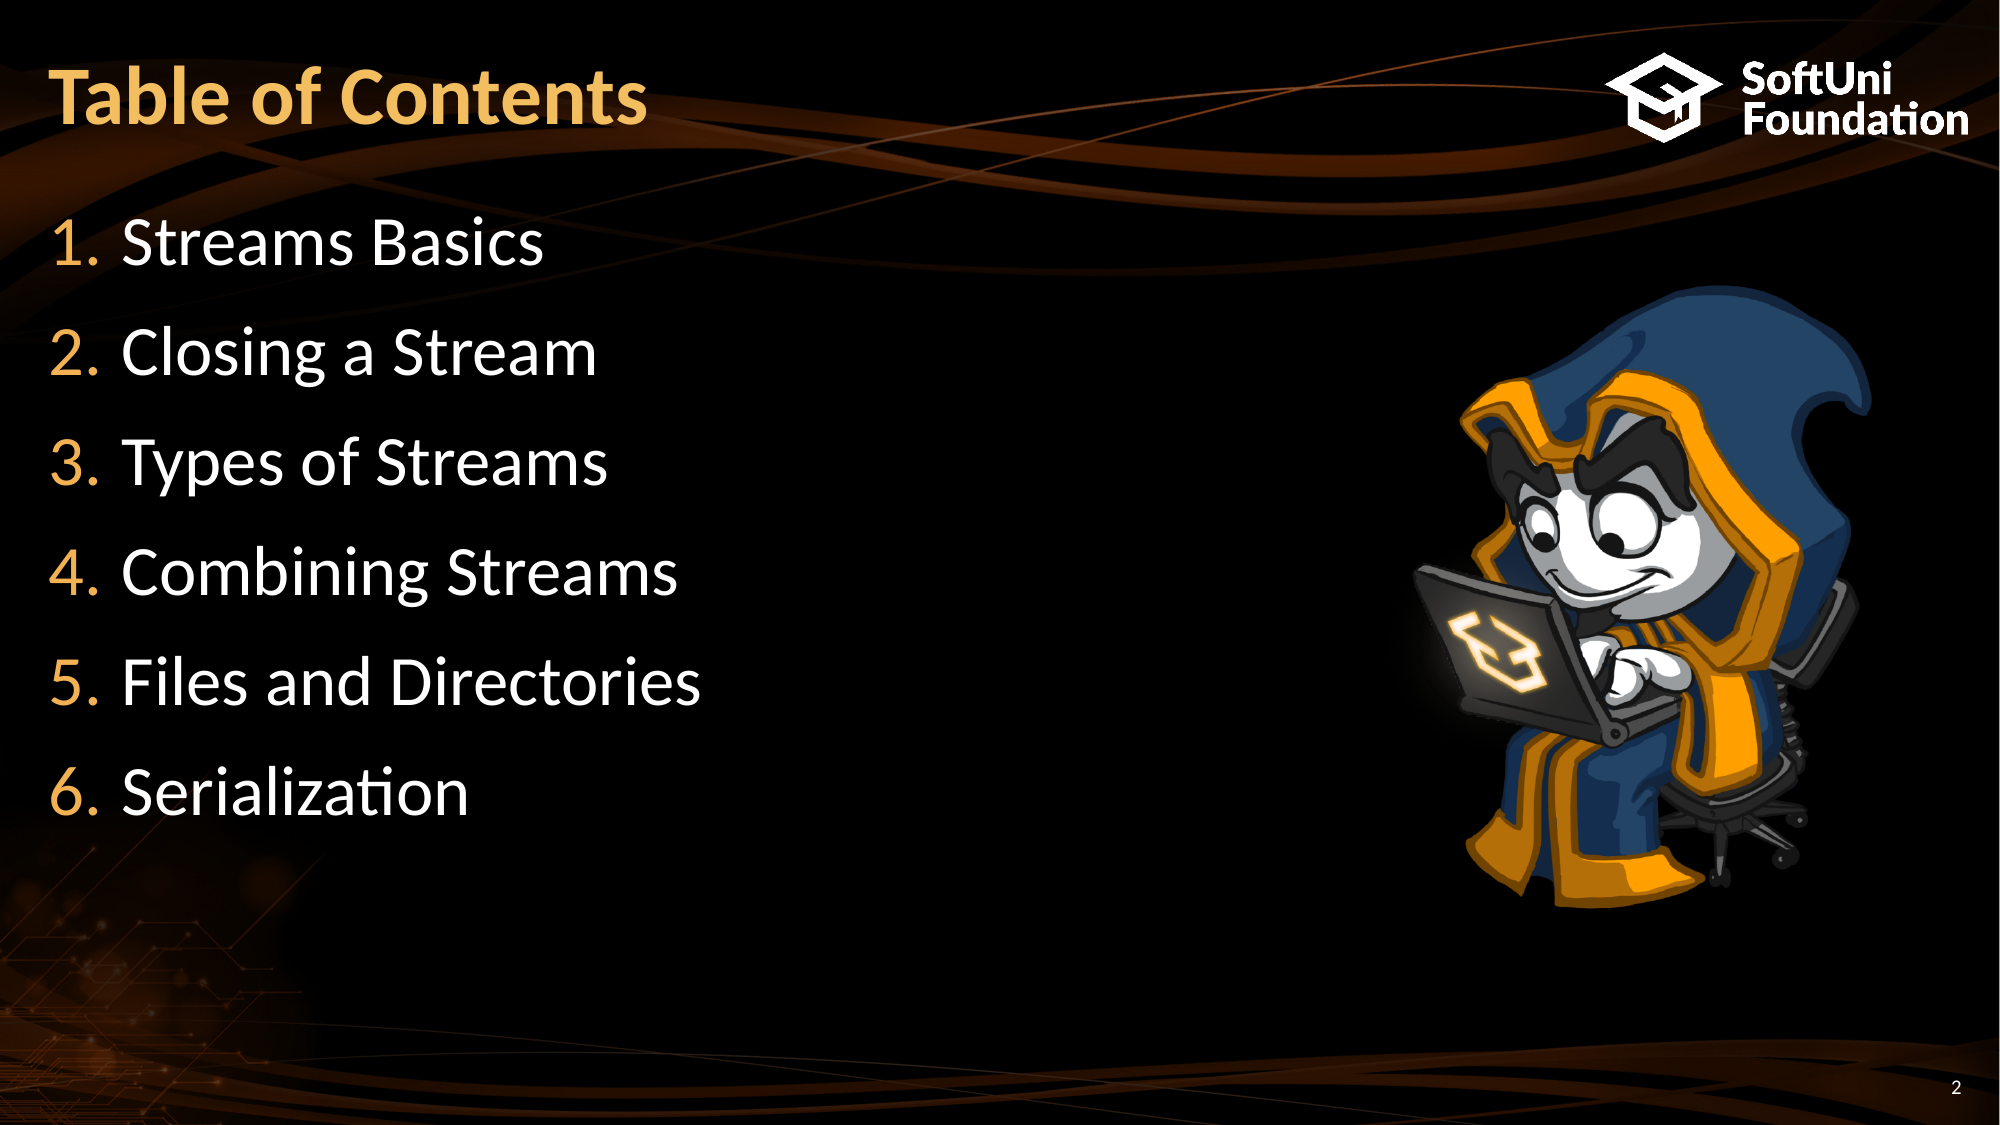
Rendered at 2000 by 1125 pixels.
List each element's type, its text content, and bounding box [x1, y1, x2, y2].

picture [0, 0, 2000, 1125]
title Table of Contents [30, 6, 1602, 189]
list Streams Basics Closing a Stream Types of Streams Combining Streams Files and Directories Serialization [31, 188, 1968, 1103]
